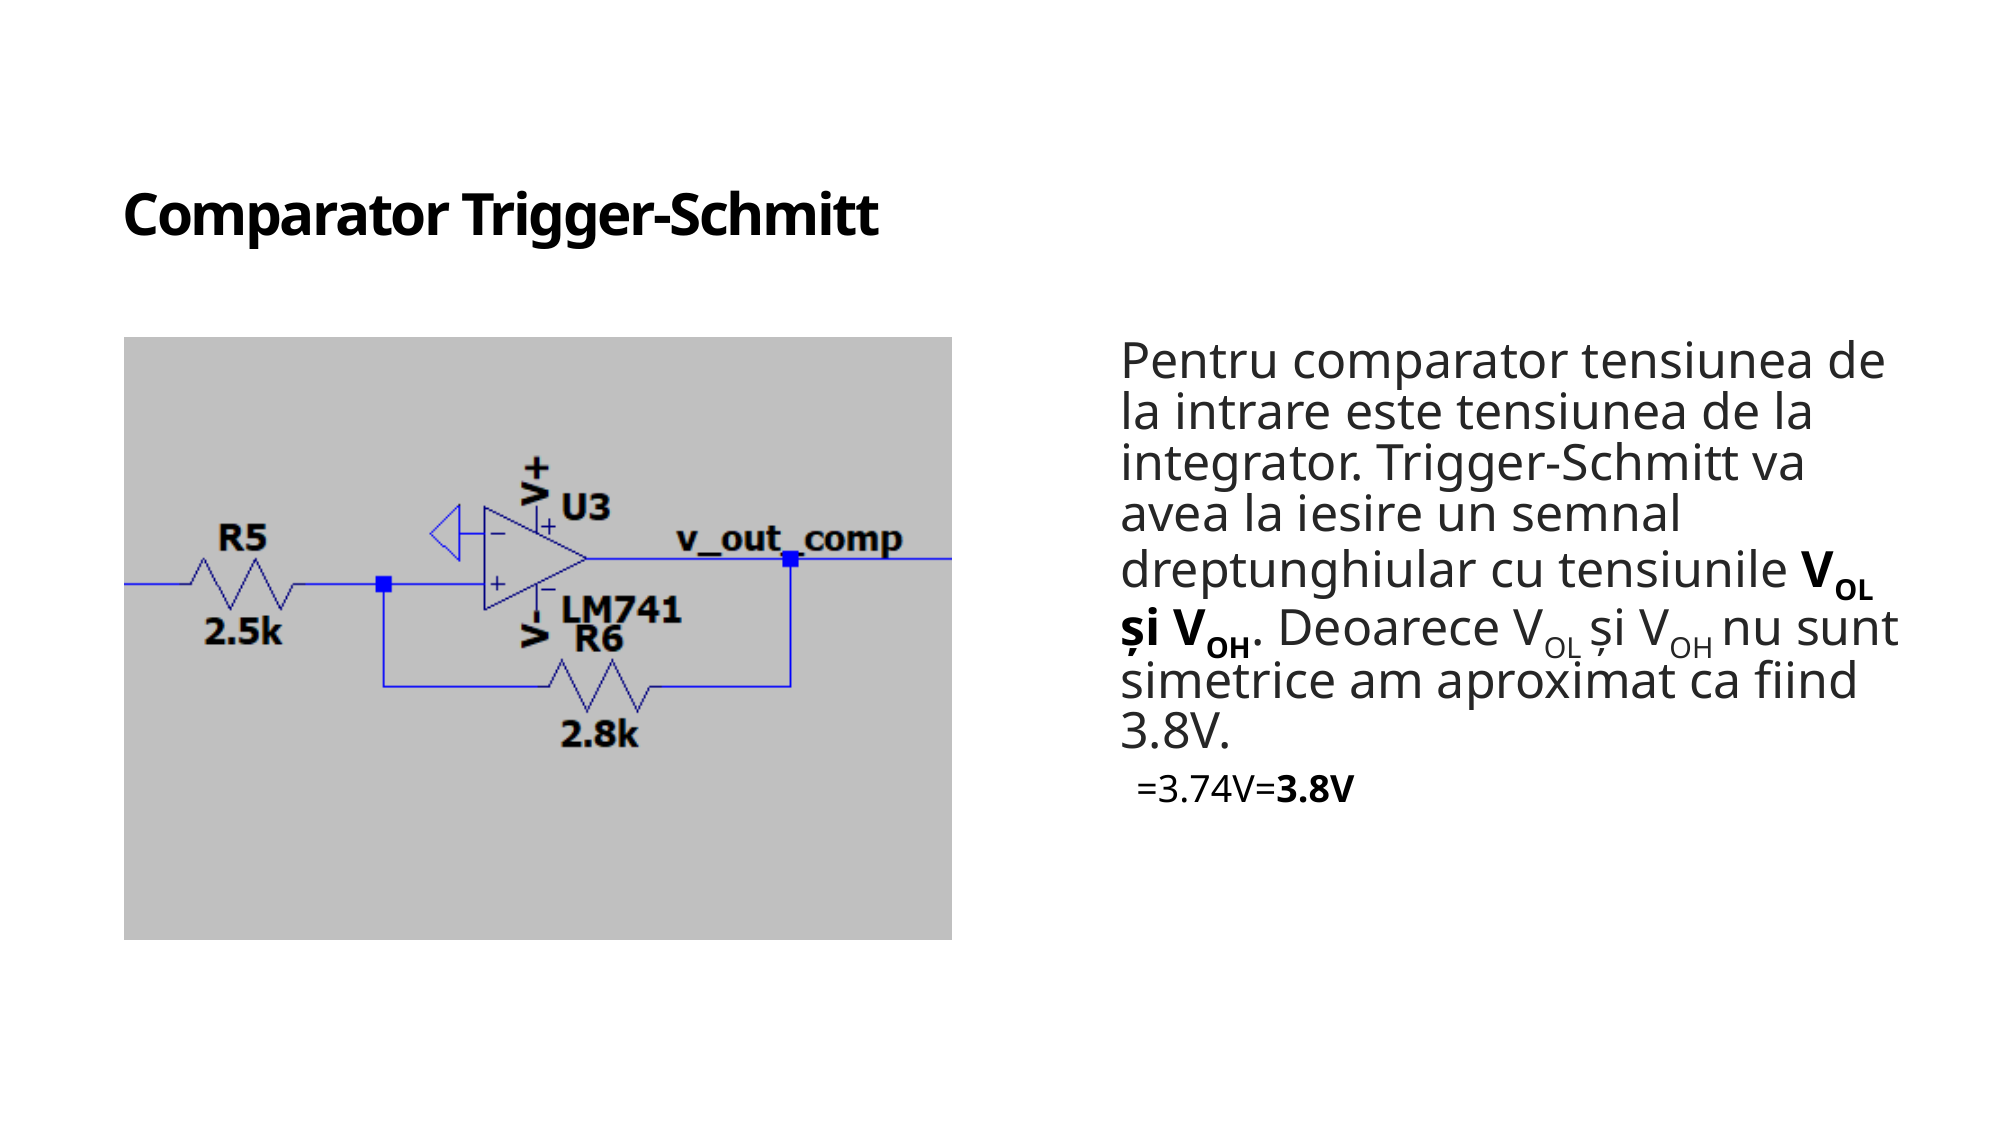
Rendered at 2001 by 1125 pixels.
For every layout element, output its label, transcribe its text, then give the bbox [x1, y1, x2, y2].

picture [124, 336, 953, 940]
list Pentru comparator tensiunea de la intrare este tensiunea de la integrator. Trigger-Schmitt va avea la iesire un semnal dreptunghiular cu tensiunile VOL și VOH. Deoarece VOL și VOH nu sunt simetrice am aproximat ca fiind 3.8V. [1090, 329, 1918, 948]
title Comparator Trigger-Schmitt [107, 81, 1875, 354]
